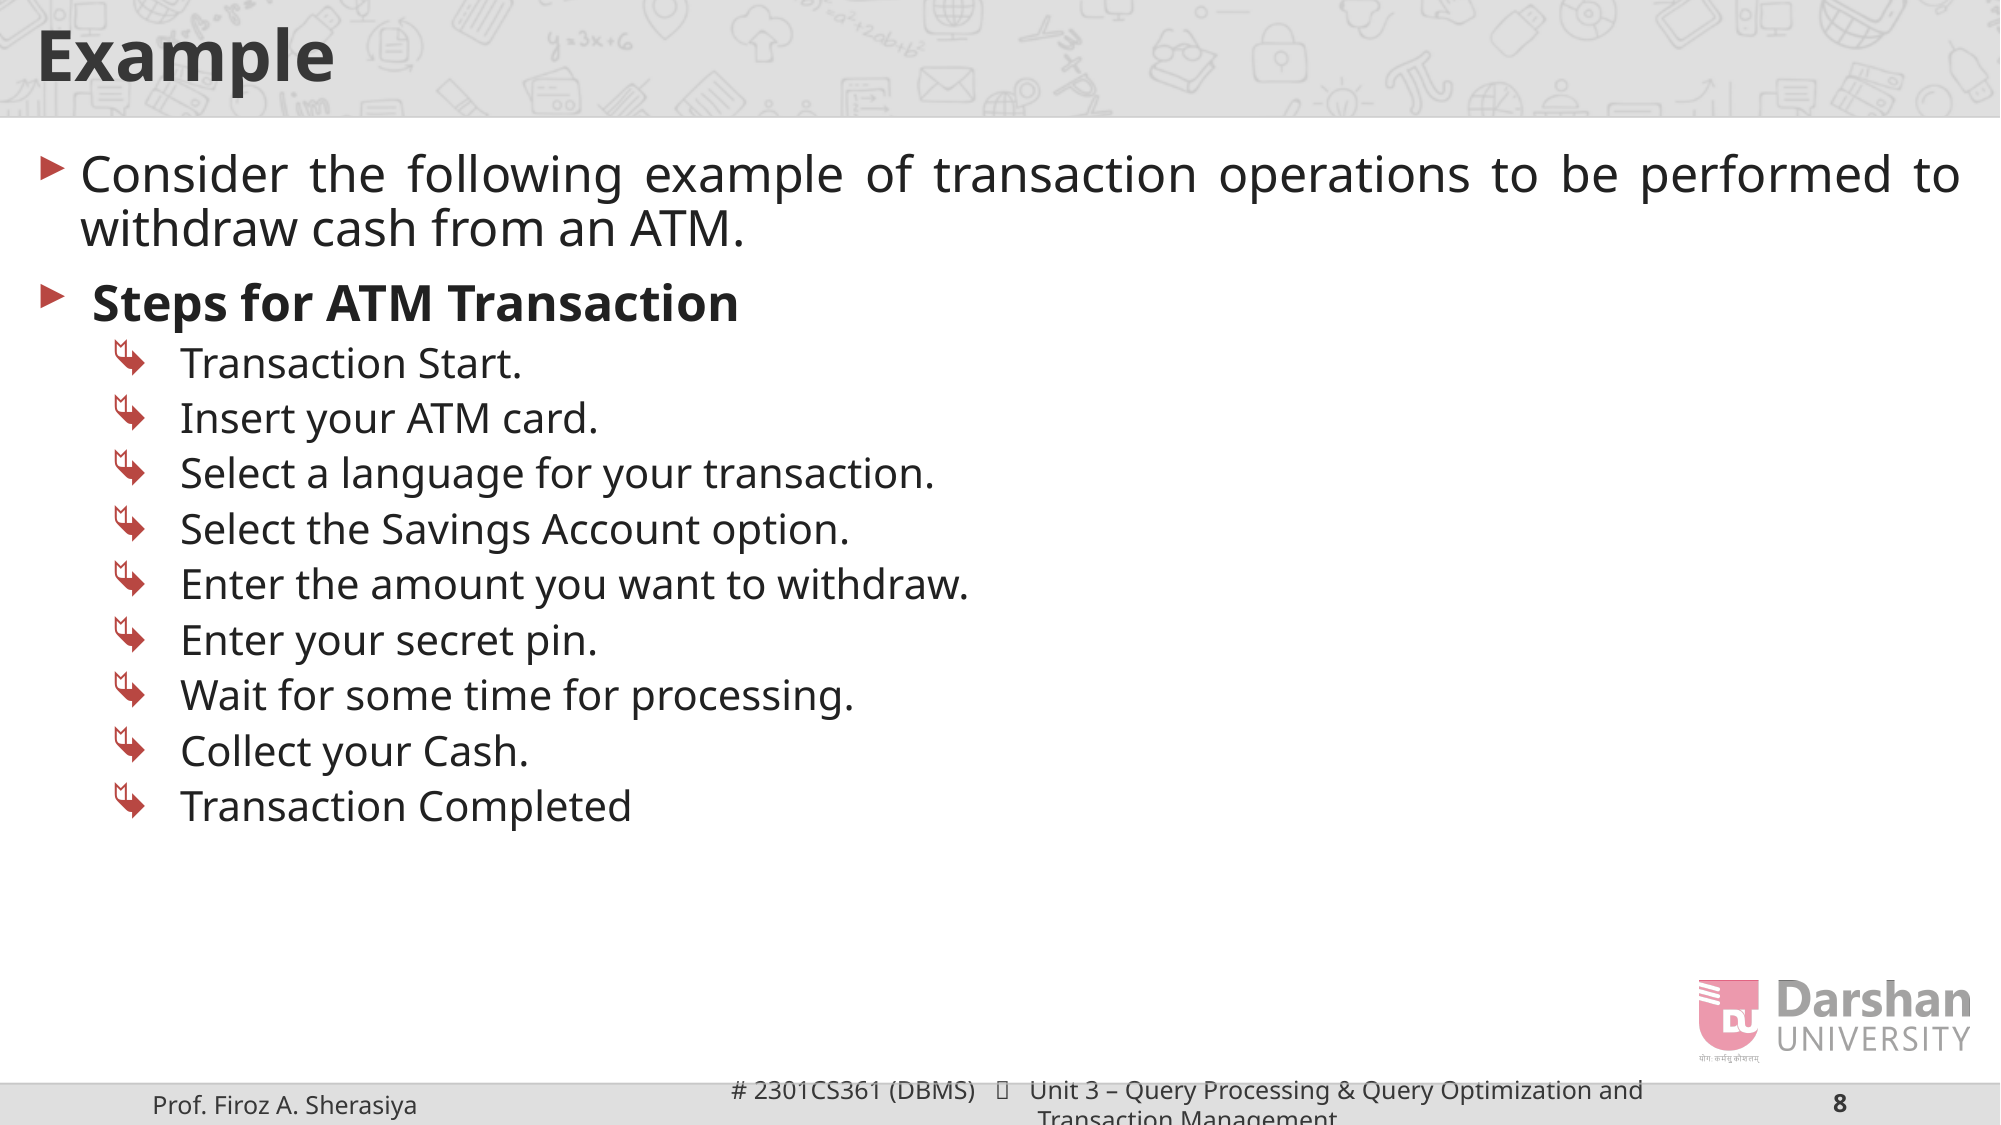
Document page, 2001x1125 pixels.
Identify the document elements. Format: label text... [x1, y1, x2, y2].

title Example [0, 0, 2000, 117]
table_cell T4 [1699, 1059, 1970, 1063]
list Consider the following example of transaction operations to be performed to withdraw cash from an ATM. Steps for ATM Transaction Transaction Start. Insert your ATM card. Select a language for your transaction. Select the Savings Account option. Enter the amount you want to withdraw. Enter your secret pin. Wait for some time for processing. Collect your Cash. Transaction Completed [21, 141, 1979, 1059]
